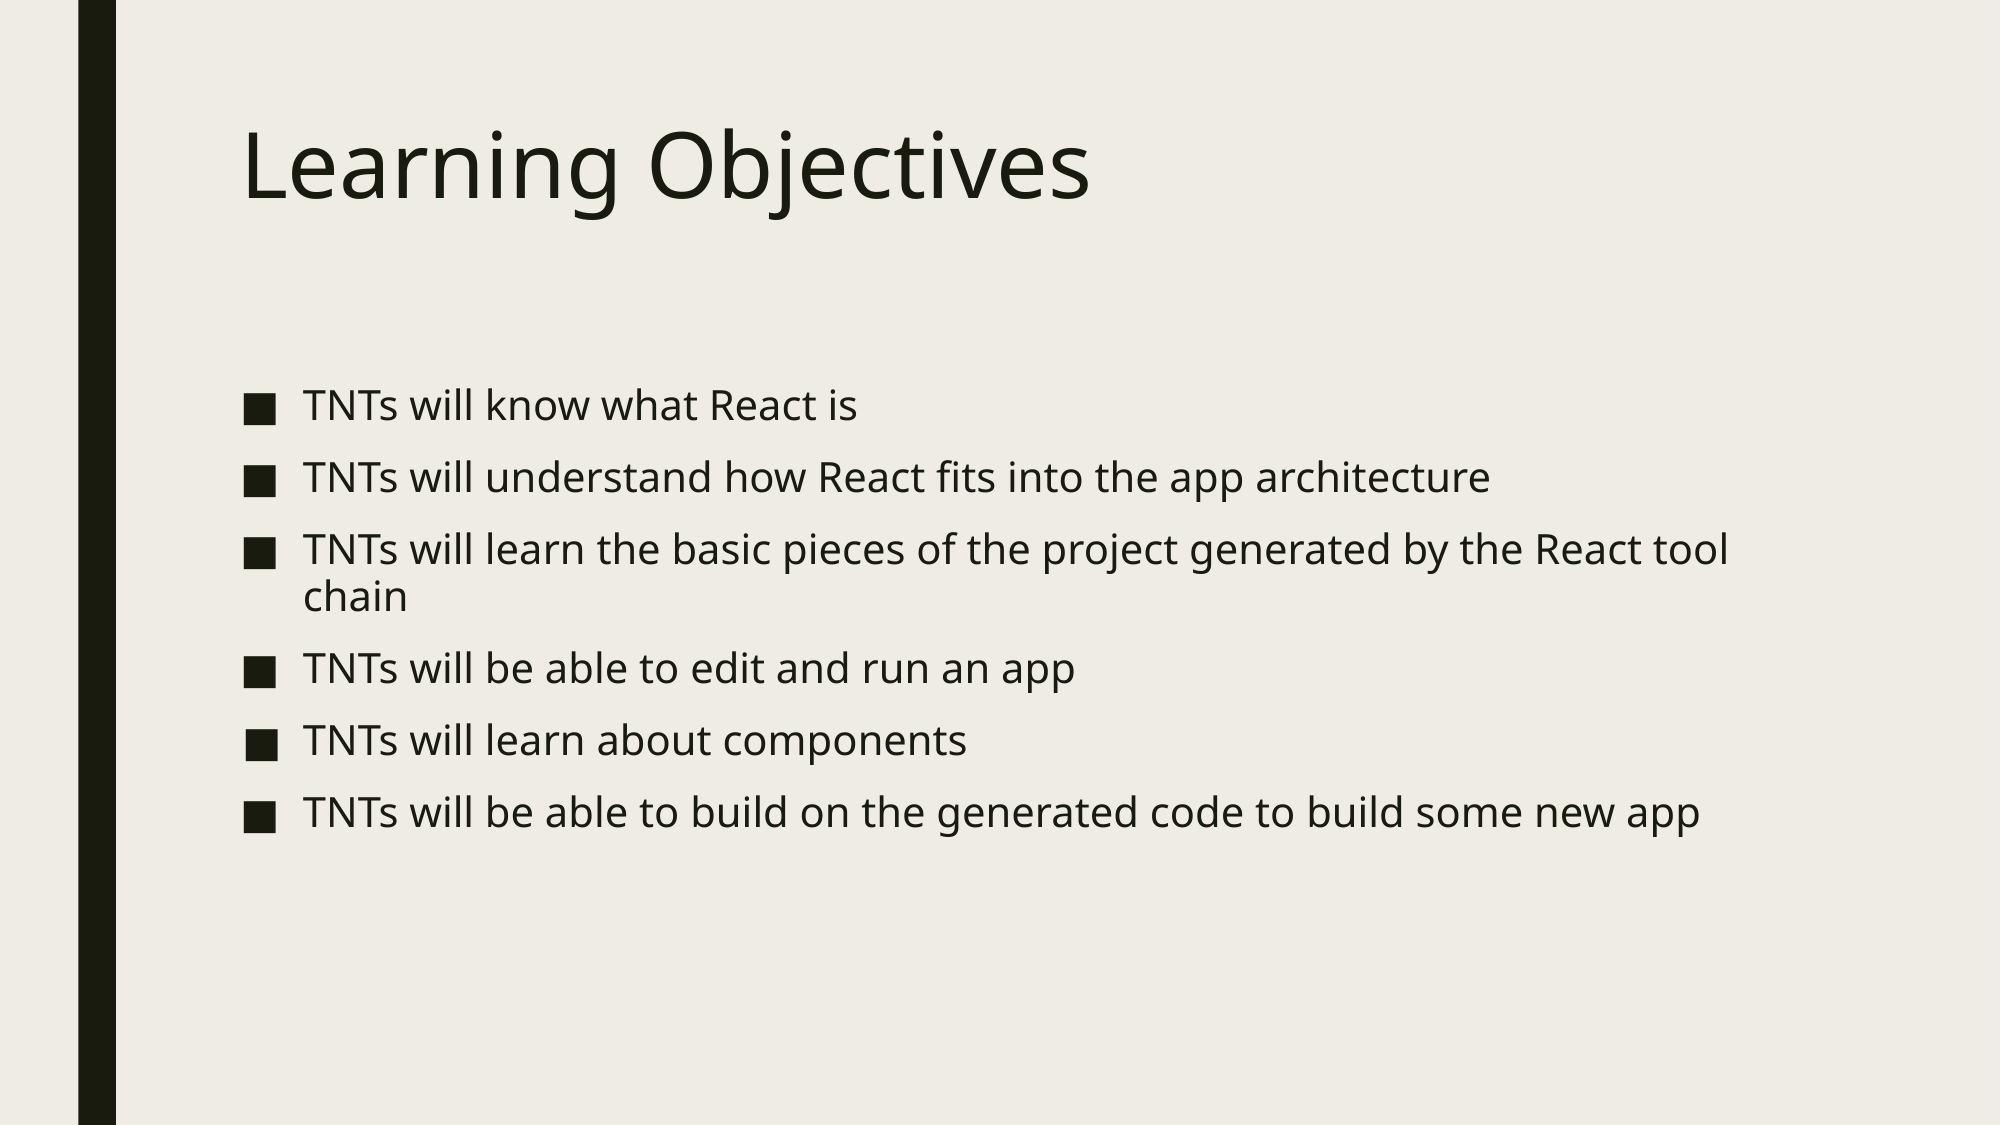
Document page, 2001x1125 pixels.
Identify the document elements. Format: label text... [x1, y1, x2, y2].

title Learning Objectives [225, 112, 1800, 357]
list TNTs will know what React is TNTs will understand how React fits into the app architecture TNTs will learn the basic pieces of the project generated by the React tool chain TNTs will be able to edit and run an app TNTs will learn about components TNTs will be able to build on the generated code to build some new app [225, 375, 1800, 963]
